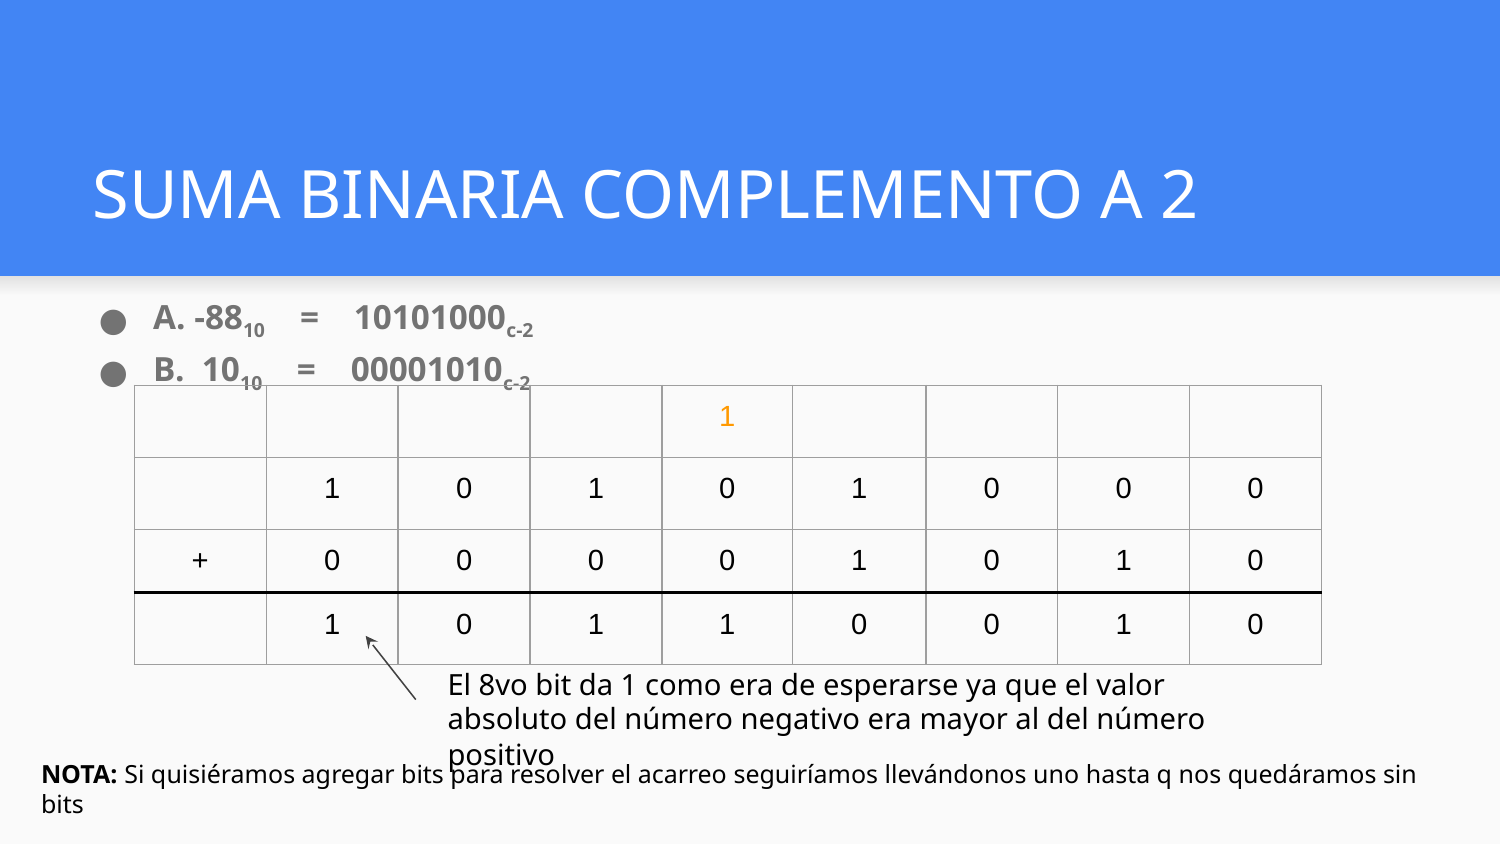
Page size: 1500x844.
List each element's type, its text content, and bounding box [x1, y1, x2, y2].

table_header [135, 386, 266, 457]
table_cell 0 [793, 594, 925, 650]
table_header [1058, 386, 1189, 457]
table_header [399, 386, 529, 457]
table_cell 1 [267, 594, 397, 664]
table_cell 0 [663, 530, 792, 591]
table_cell 0 [927, 530, 1057, 591]
table_cell 1 [663, 594, 792, 650]
text_box NOTA: Si quisiéramos agregar bits para resolver el acarreo seguiríamos llevándonos uno hasta q nos quedáramos sin bits [26, 743, 1474, 844]
table_cell 0 [267, 530, 397, 591]
table_header [1190, 386, 1321, 457]
table_cell [135, 458, 266, 529]
table_cell [135, 594, 266, 664]
table_cell 1 [267, 458, 397, 529]
table_header [793, 386, 925, 457]
table_cell 1 [531, 594, 661, 650]
table_cell 1 [793, 458, 925, 529]
table_header [531, 386, 661, 457]
table_cell 0 [399, 458, 529, 529]
table_cell 0 [1190, 530, 1321, 591]
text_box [365, 635, 416, 700]
table_cell 0 [1058, 458, 1189, 529]
table_cell 0 [1190, 594, 1321, 664]
table_header 1 [663, 386, 792, 457]
table_cell 1 [1058, 530, 1189, 591]
table_cell 1 [793, 530, 925, 591]
table_cell 0 [531, 530, 661, 591]
table_cell 0 [1190, 458, 1321, 529]
table_cell 0 [927, 594, 1057, 650]
table_cell 1 [531, 458, 661, 529]
table_header [267, 386, 397, 457]
table_cell 0 [927, 458, 1057, 529]
title SUMA BINARIA COMPLEMENTO A 2 [77, 121, 1427, 248]
table_cell 0 [663, 458, 792, 529]
table_header [927, 386, 1057, 457]
table_cell 1 [1058, 594, 1189, 650]
table_cell + [135, 530, 266, 591]
text_box El 8vo bit da 1 como era de esperarse ya que el valor absoluto del número negativo era mayor al del número positivo [432, 650, 1307, 743]
table_cell 0 [399, 594, 529, 664]
table_cell 0 [399, 530, 529, 591]
list A. -8810 = 10101000c-2 B. 1010 = 00001010c-2 [63, 274, 1412, 386]
